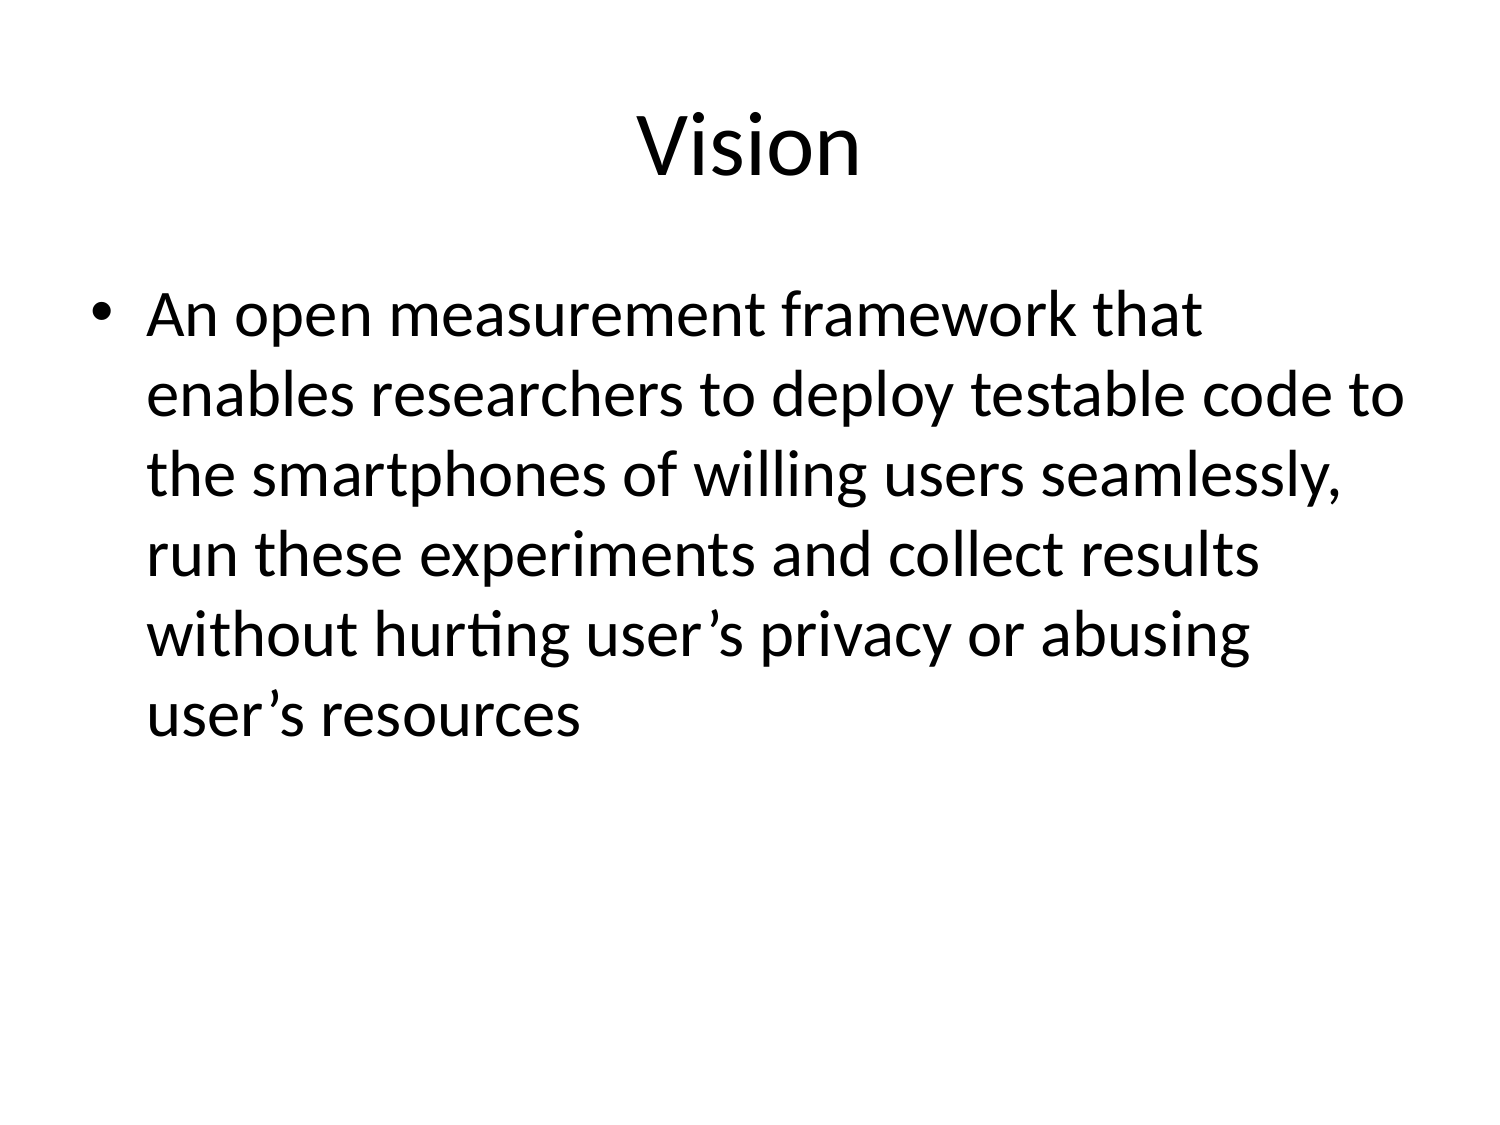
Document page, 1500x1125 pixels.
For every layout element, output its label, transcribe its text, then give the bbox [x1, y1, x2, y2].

list An open measurement framework that enables researchers to deploy testable code to the smartphones of willing users seamlessly, run these experiments and collect results without hurting user’s privacy or abusing user’s resources [75, 262, 1425, 1005]
title Vision [75, 45, 1425, 233]
